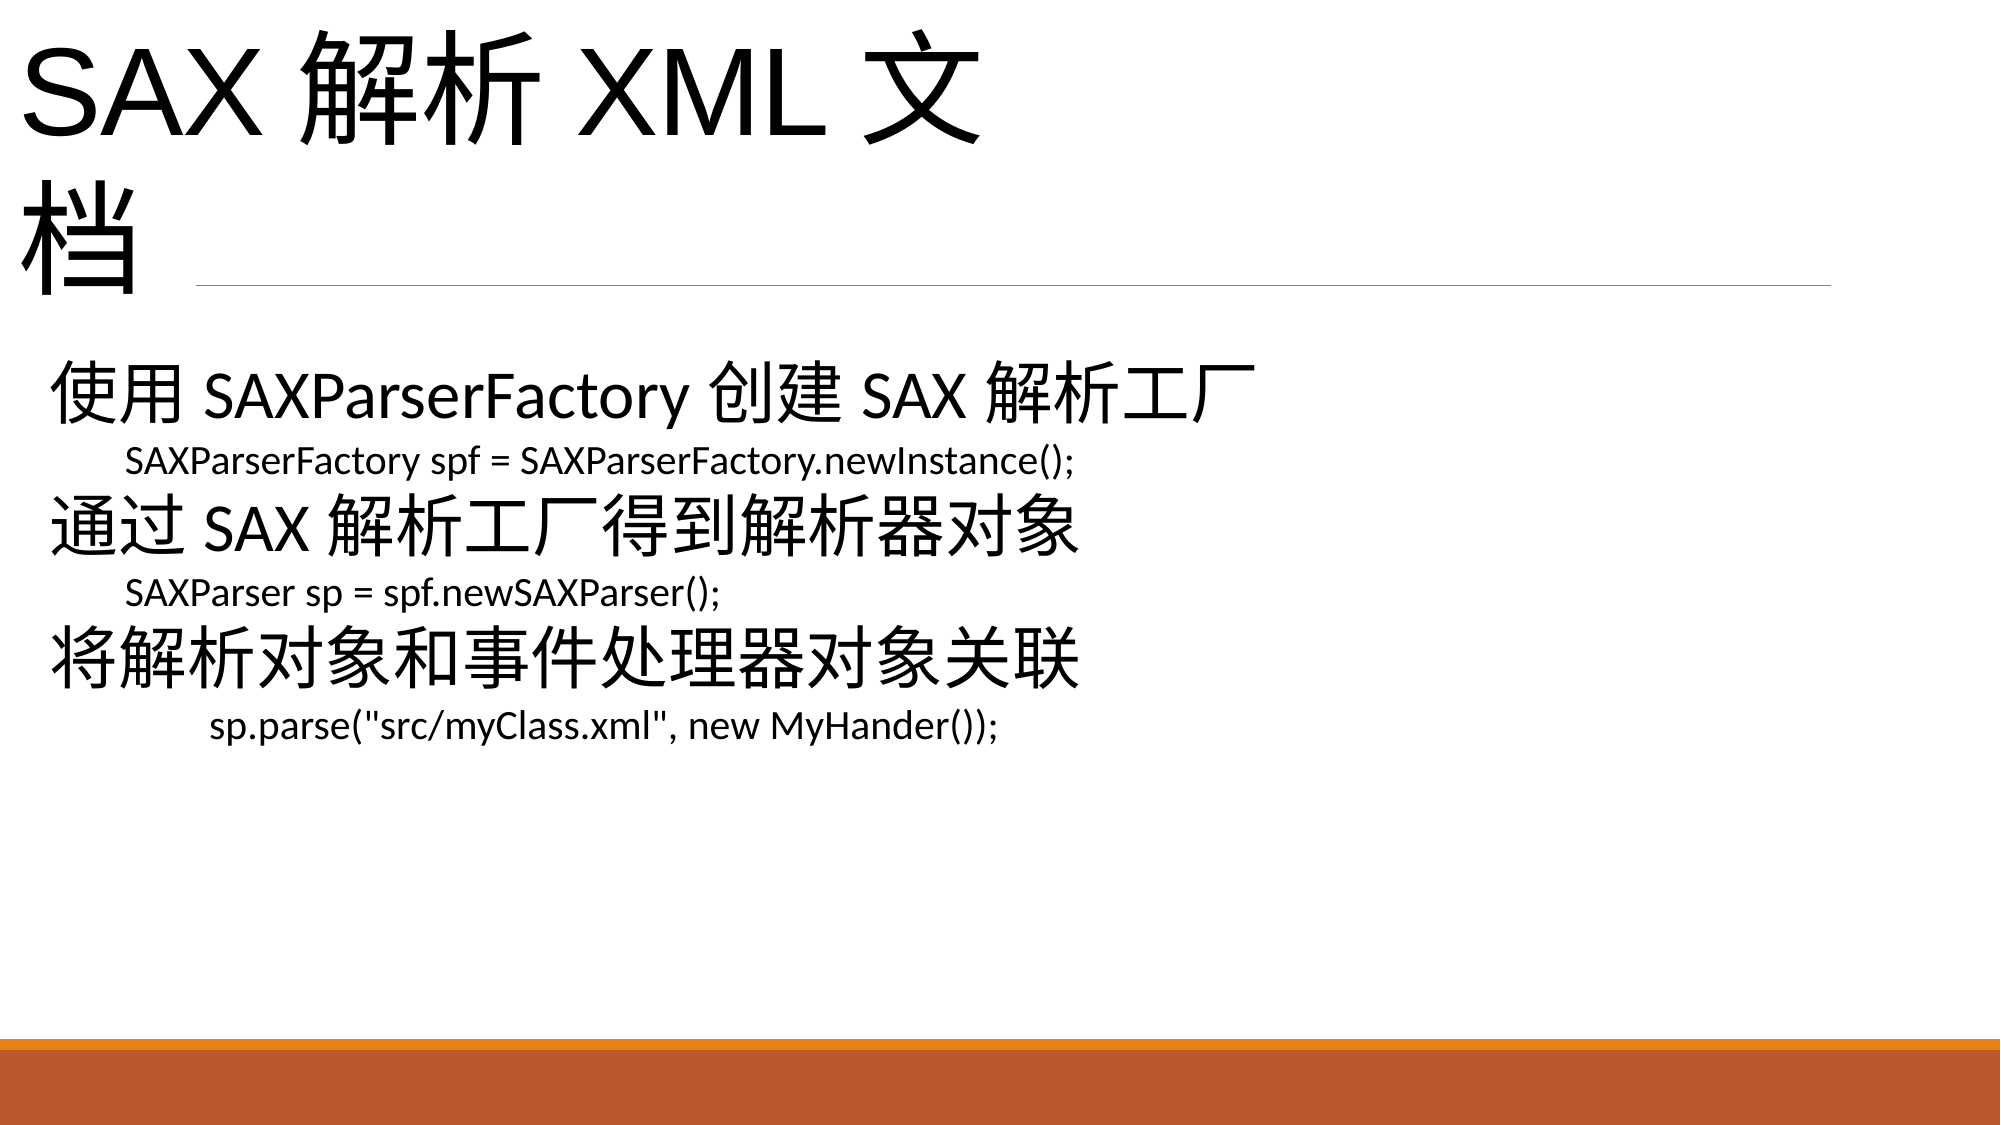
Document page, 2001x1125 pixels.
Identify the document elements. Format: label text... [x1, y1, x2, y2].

text_box 使用SAXParserFactory创建SAX解析工厂 SAXParserFactory spf = SAXParserFactory.newInstance(); 通过SAX解析工厂得到解析器对象 SAXParser sp = spf.newSAXParser(); 将解析对象和事件处理器对象关联 sp.parse("src/myClass.xml", new MyHander()); [34, 342, 2000, 825]
title SAX解析XML文档 [3, 3, 1041, 319]
